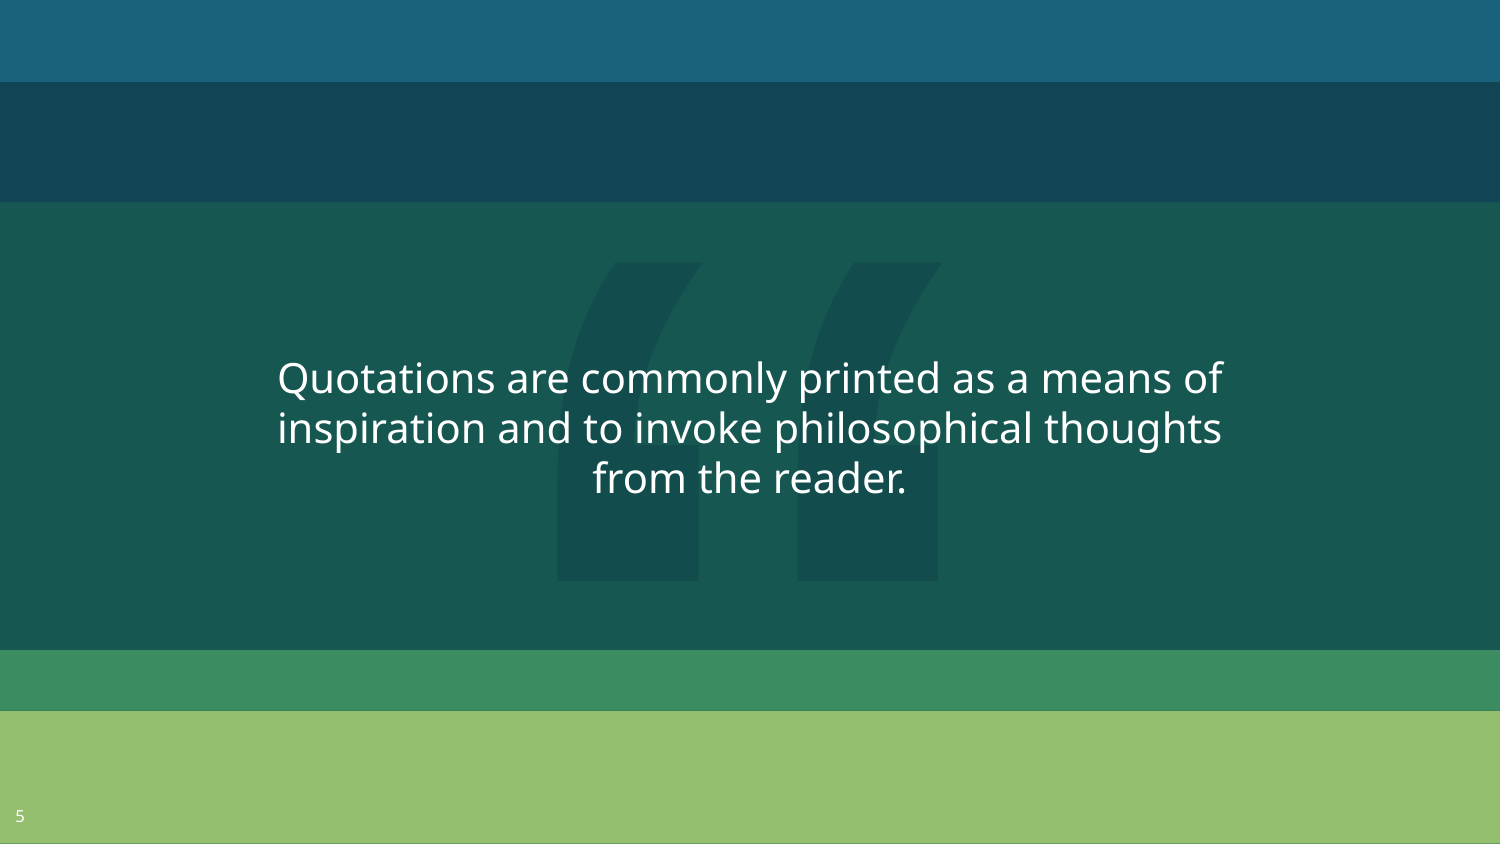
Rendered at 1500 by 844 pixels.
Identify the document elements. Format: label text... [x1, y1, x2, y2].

slide_number ‹#› [0, 790, 49, 844]
list Quotations are commonly printed as a means of inspiration and to invoke philosophical thoughts from the reader. [255, 377, 1245, 477]
